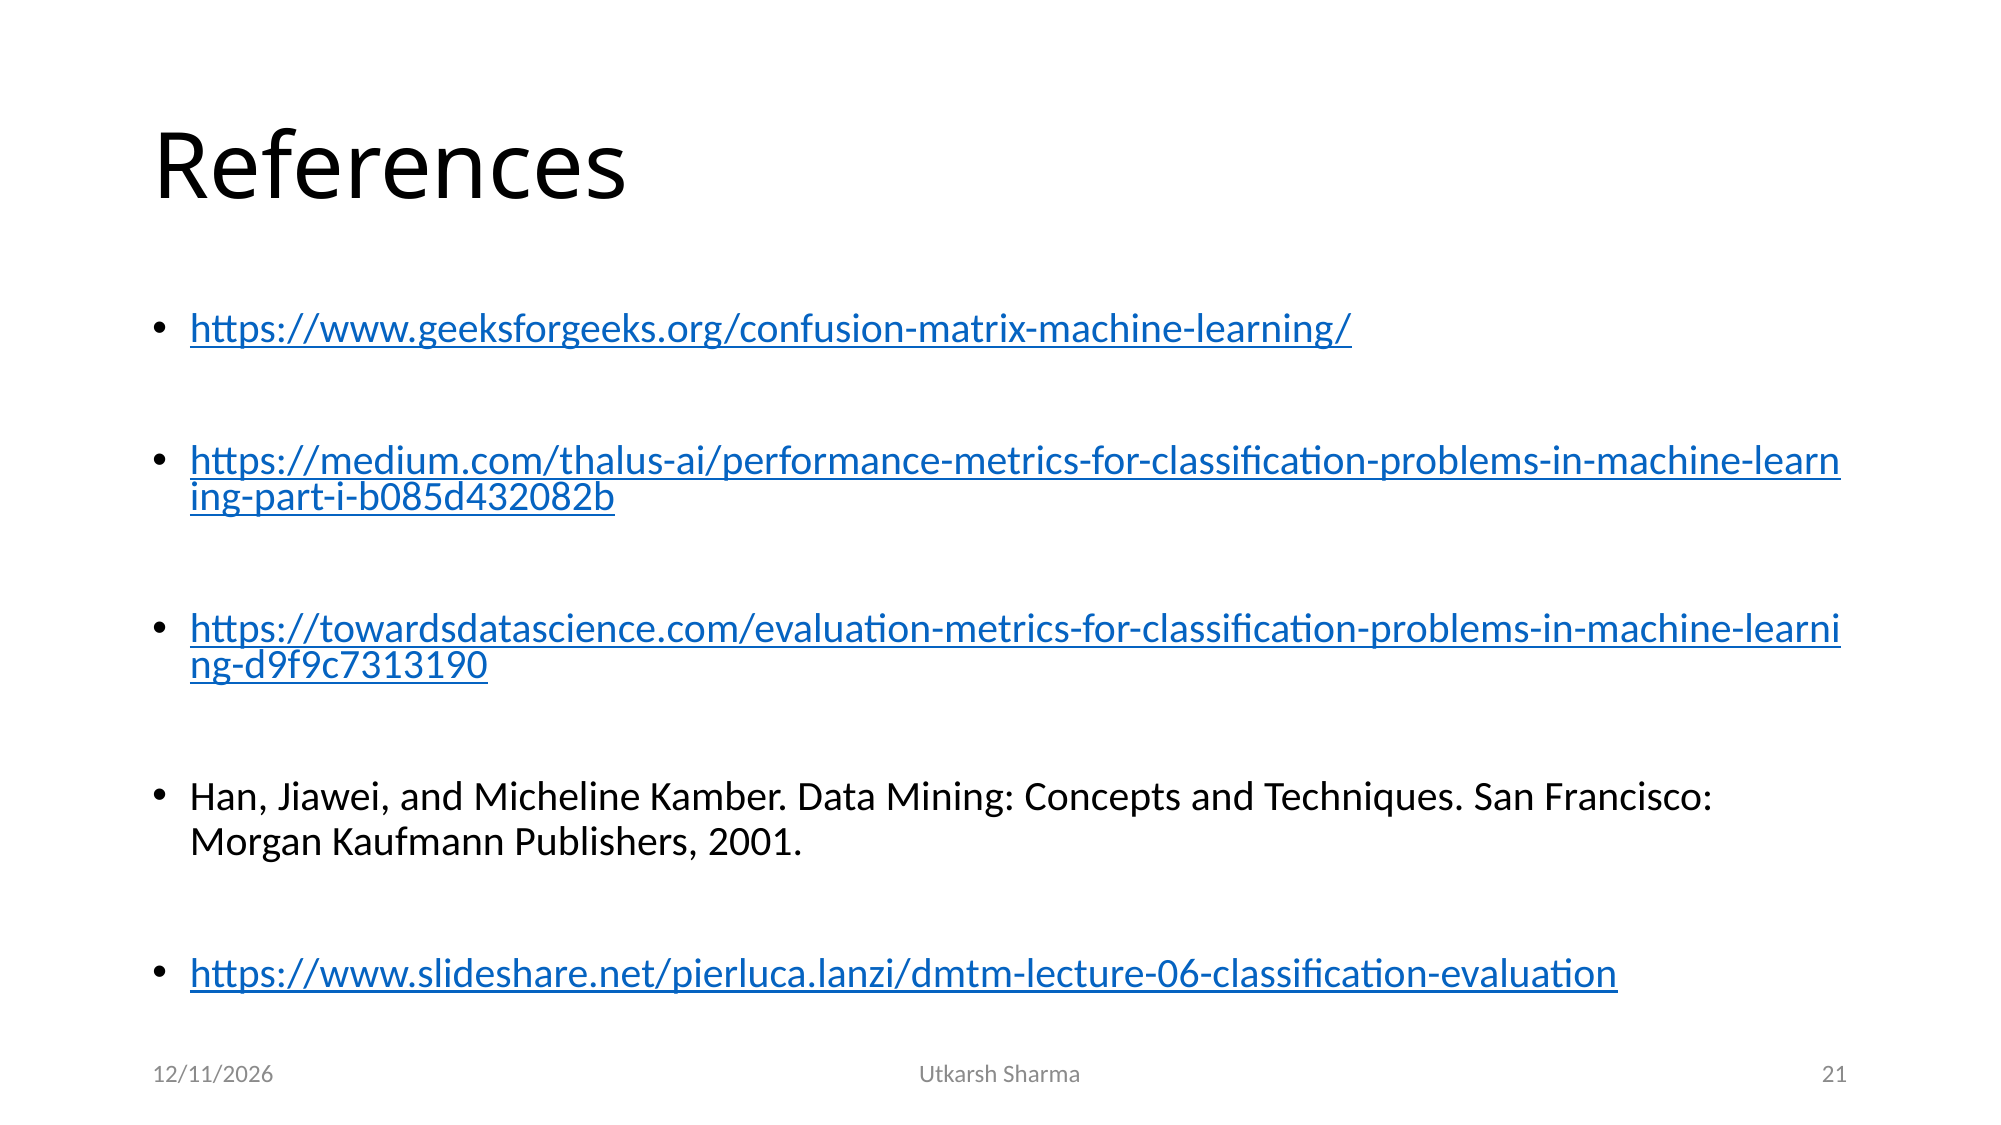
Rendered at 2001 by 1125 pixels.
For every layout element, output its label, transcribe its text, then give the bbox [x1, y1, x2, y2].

list https://www.geeksforgeeks.org/confusion-matrix-machine-learning/ https://medium.com/thalus-ai/performance-metrics-for-classification-problems-in-machine-learning-part-i-b085d432082b https://towardsdatascience.com/evaluation-metrics-for-classification-problems-in-machine-learning-d9f9c7313190 Han, Jiawei, and Micheline Kamber. Data Mining: Concepts and Techniques. San Francisco: Morgan Kaufmann Publishers, 2001. https://www.slideshare.net/pierluca.lanzi/dmtm-lecture-06-classification-evaluation [137, 299, 1863, 1014]
title References [137, 59, 1863, 278]
slide_number 21 [1412, 1042, 1863, 1103]
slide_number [137, 1042, 588, 1103]
footer Utkarsh Sharma [662, 1042, 1338, 1103]
